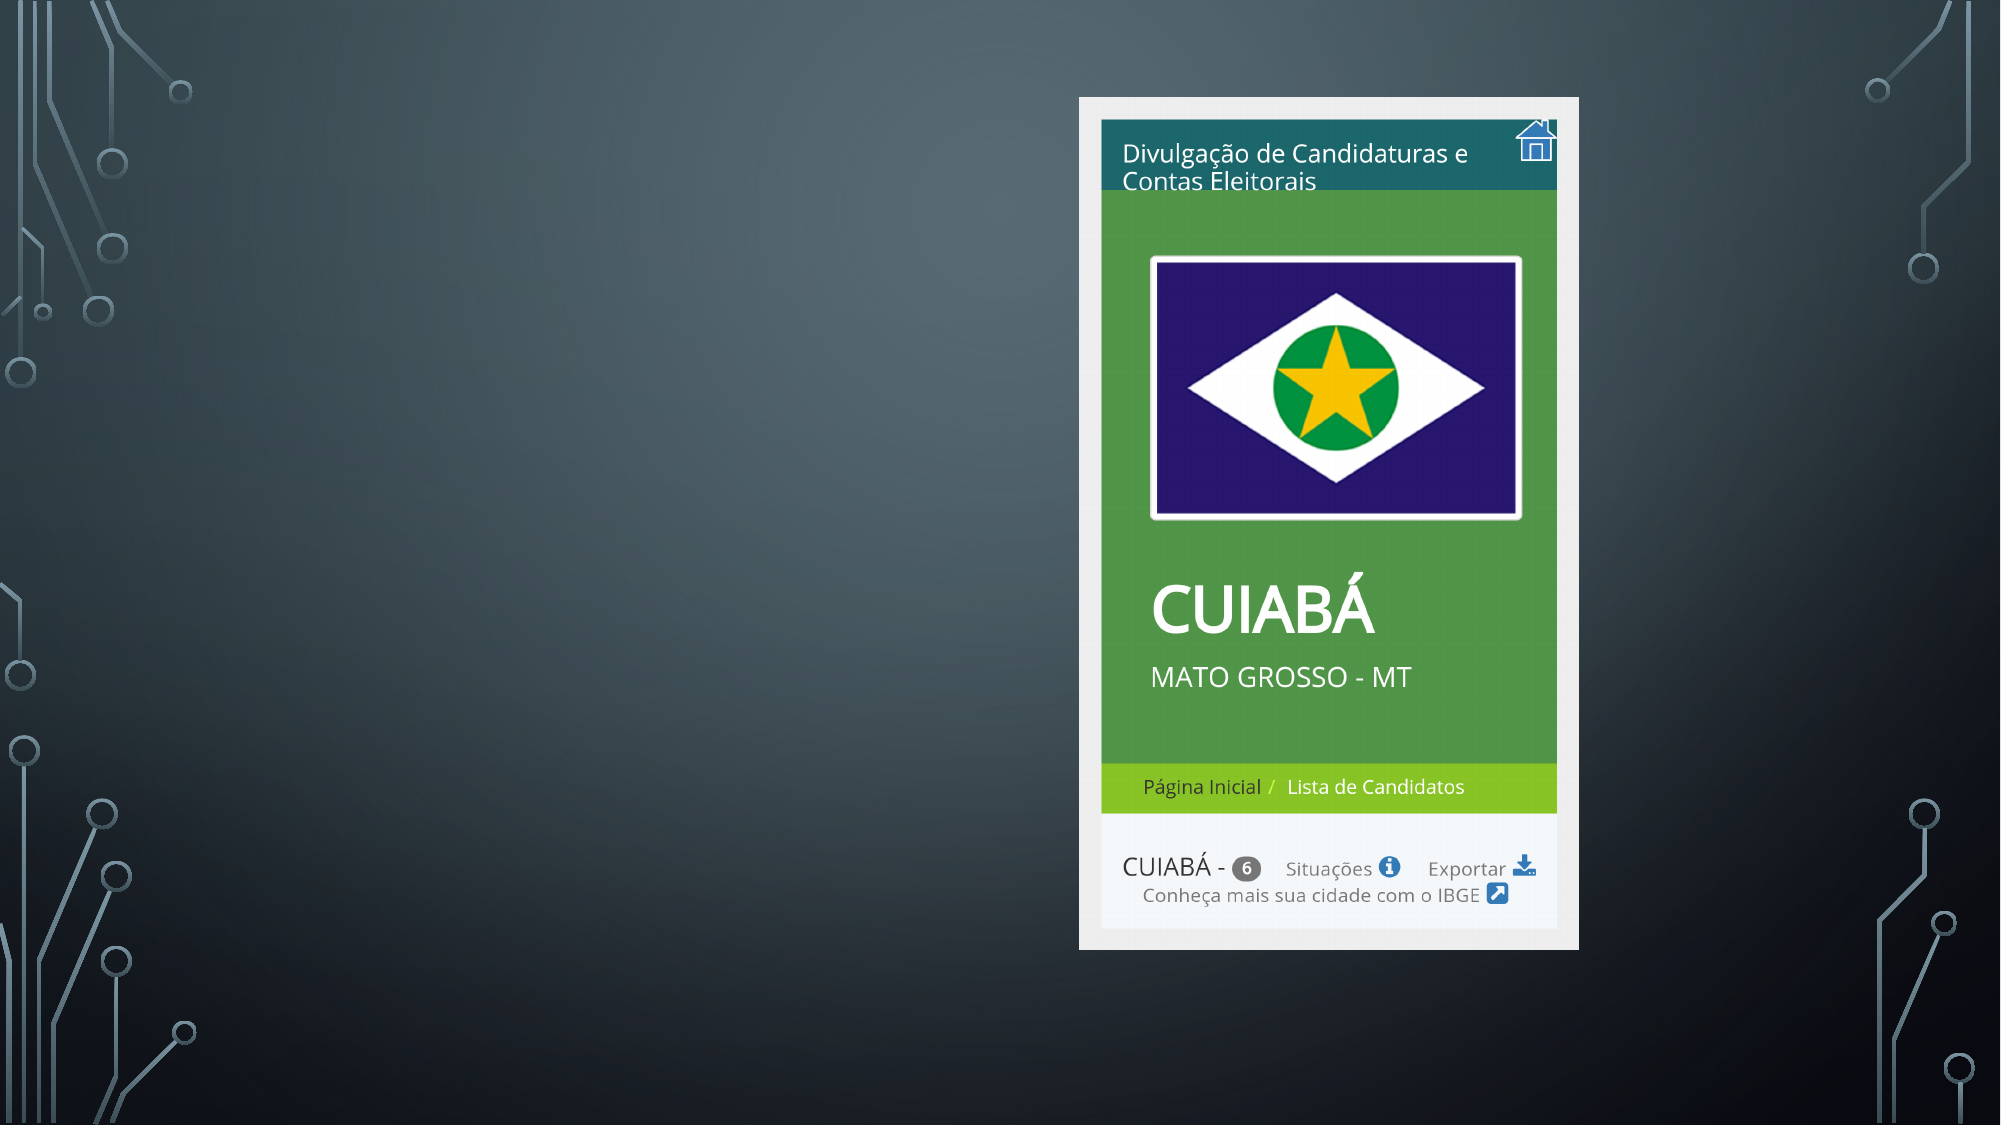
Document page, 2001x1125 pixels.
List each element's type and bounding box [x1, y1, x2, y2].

list [1078, 96, 1579, 951]
